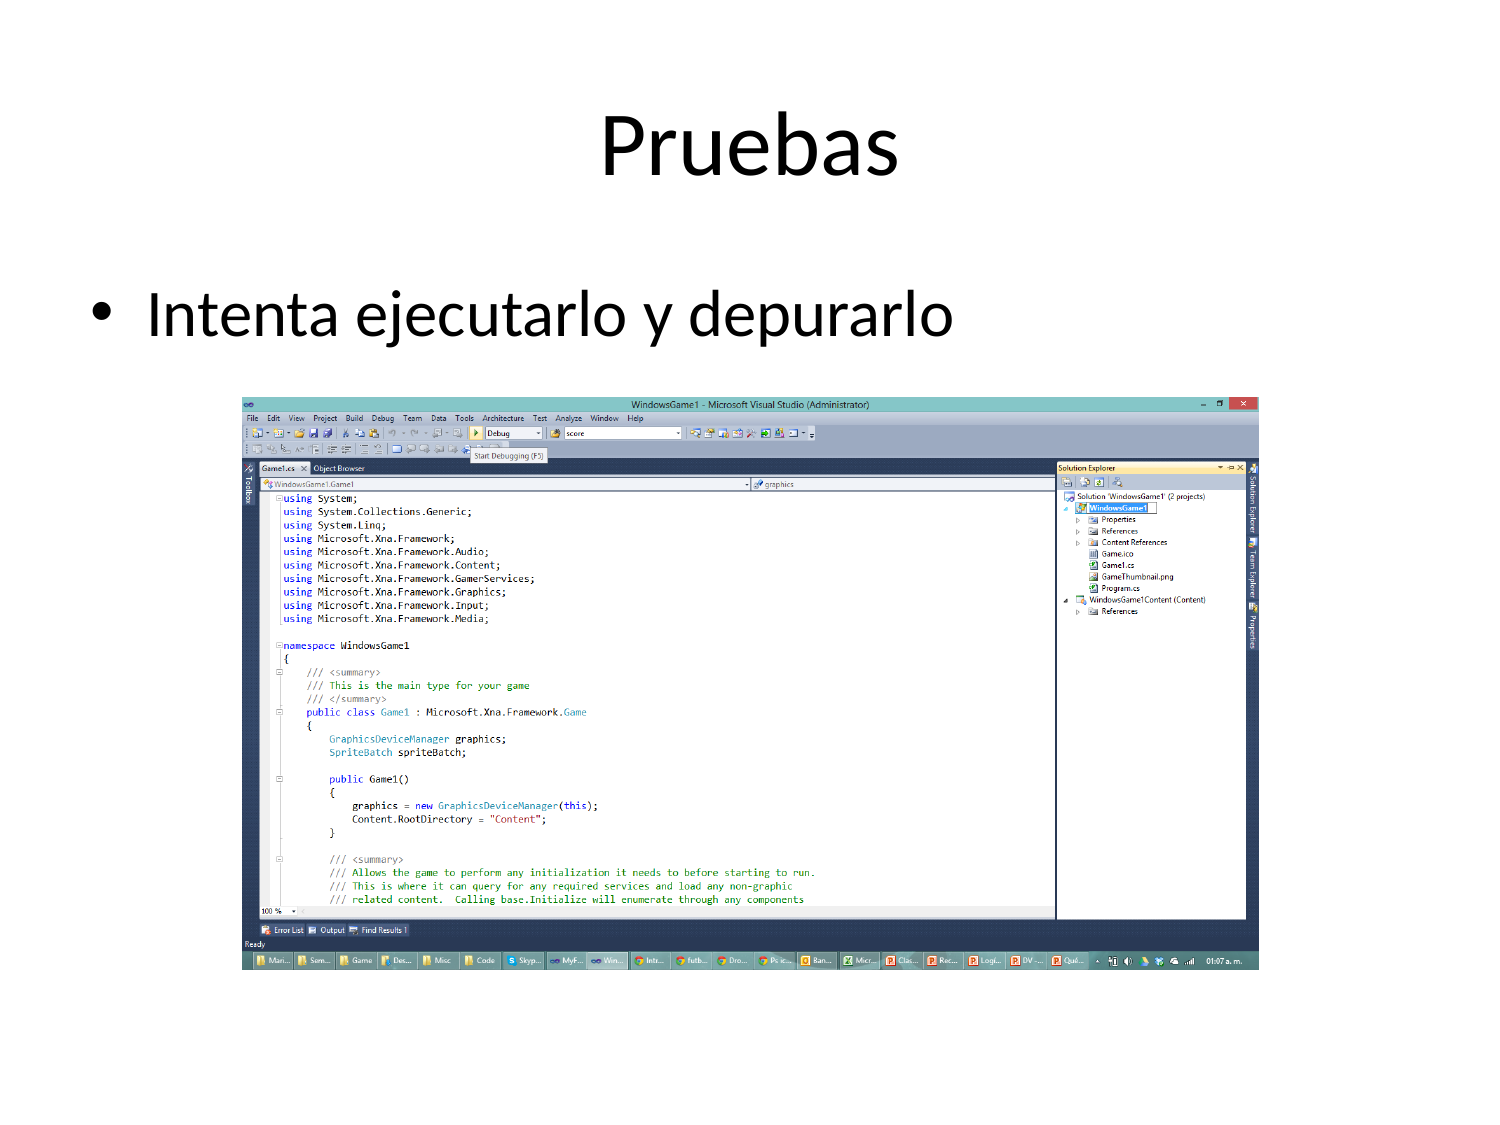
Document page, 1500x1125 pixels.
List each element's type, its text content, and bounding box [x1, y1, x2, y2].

list Intenta ejecutarlo y depurarlo [75, 262, 1425, 1005]
picture [241, 396, 1260, 970]
title Pruebas [75, 45, 1425, 233]
